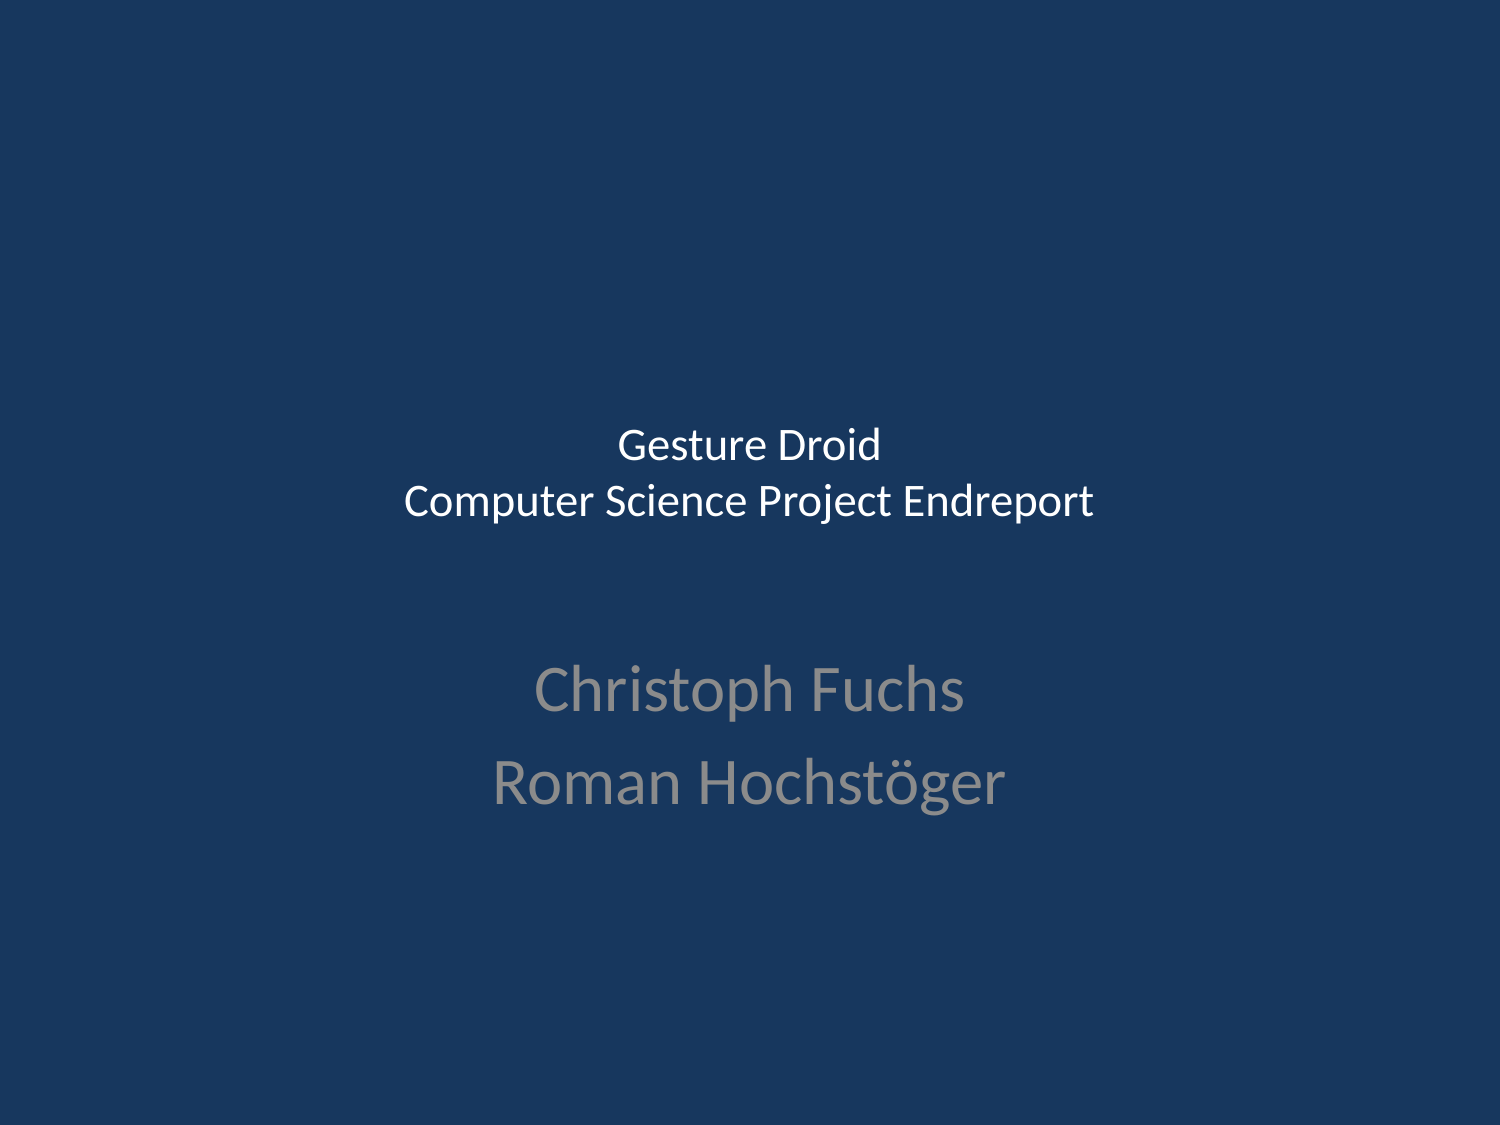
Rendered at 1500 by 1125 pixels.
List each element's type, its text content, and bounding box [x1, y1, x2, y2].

subtitle Christoph Fuchs Roman Hochstöger [225, 637, 1275, 925]
title Gesture Droid Computer Science Project Endreport [112, 349, 1388, 591]
